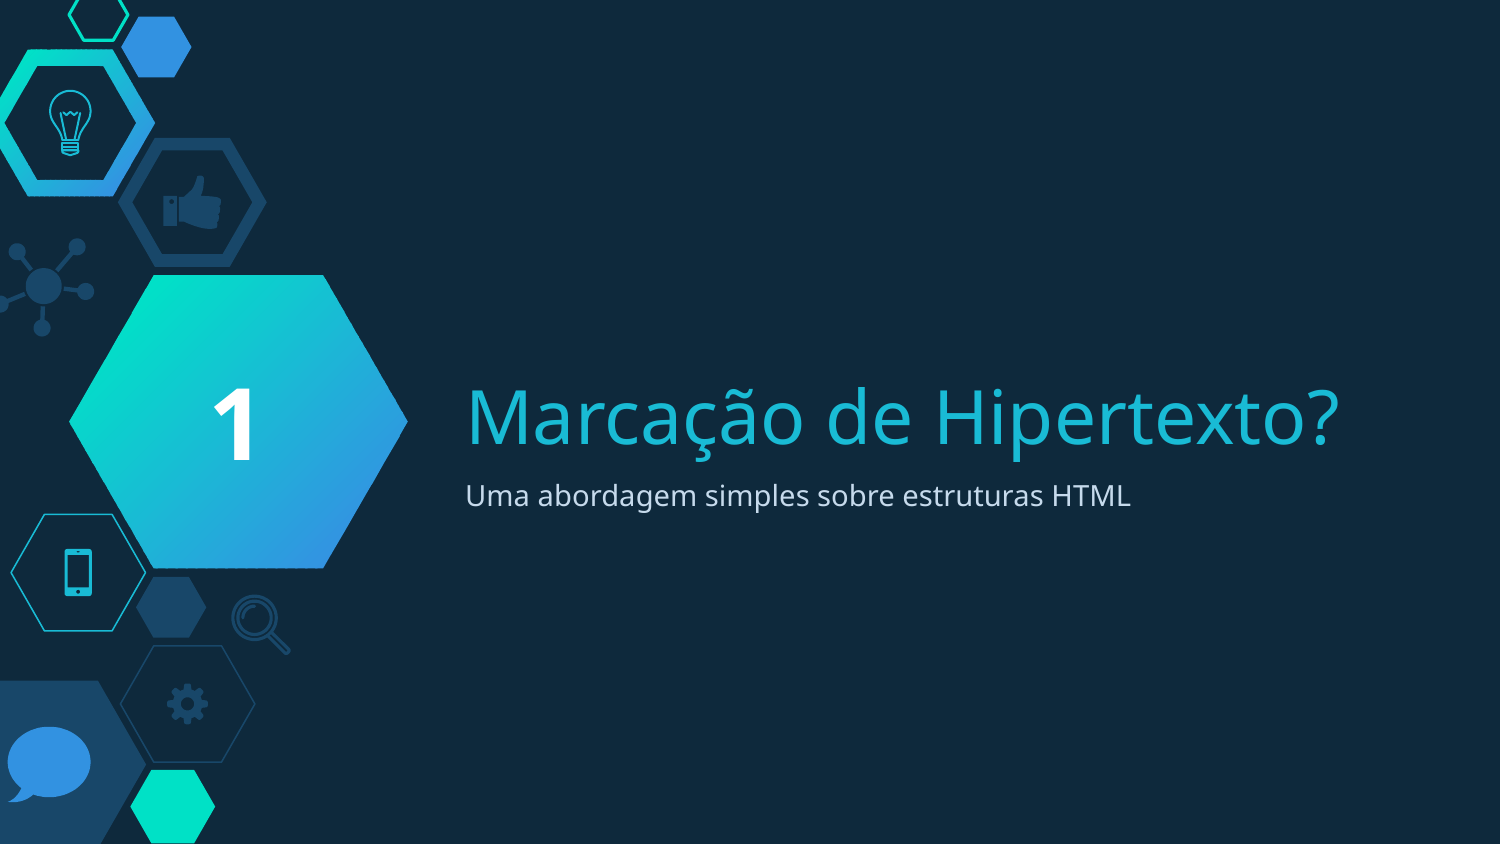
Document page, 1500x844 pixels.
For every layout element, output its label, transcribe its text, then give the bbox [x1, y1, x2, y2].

title Marcação de Hipertexto? [450, 284, 1375, 462]
subtitle Uma abordagem simples sobre estruturas HTML [450, 462, 1385, 592]
text_box 1 [67, 274, 407, 566]
